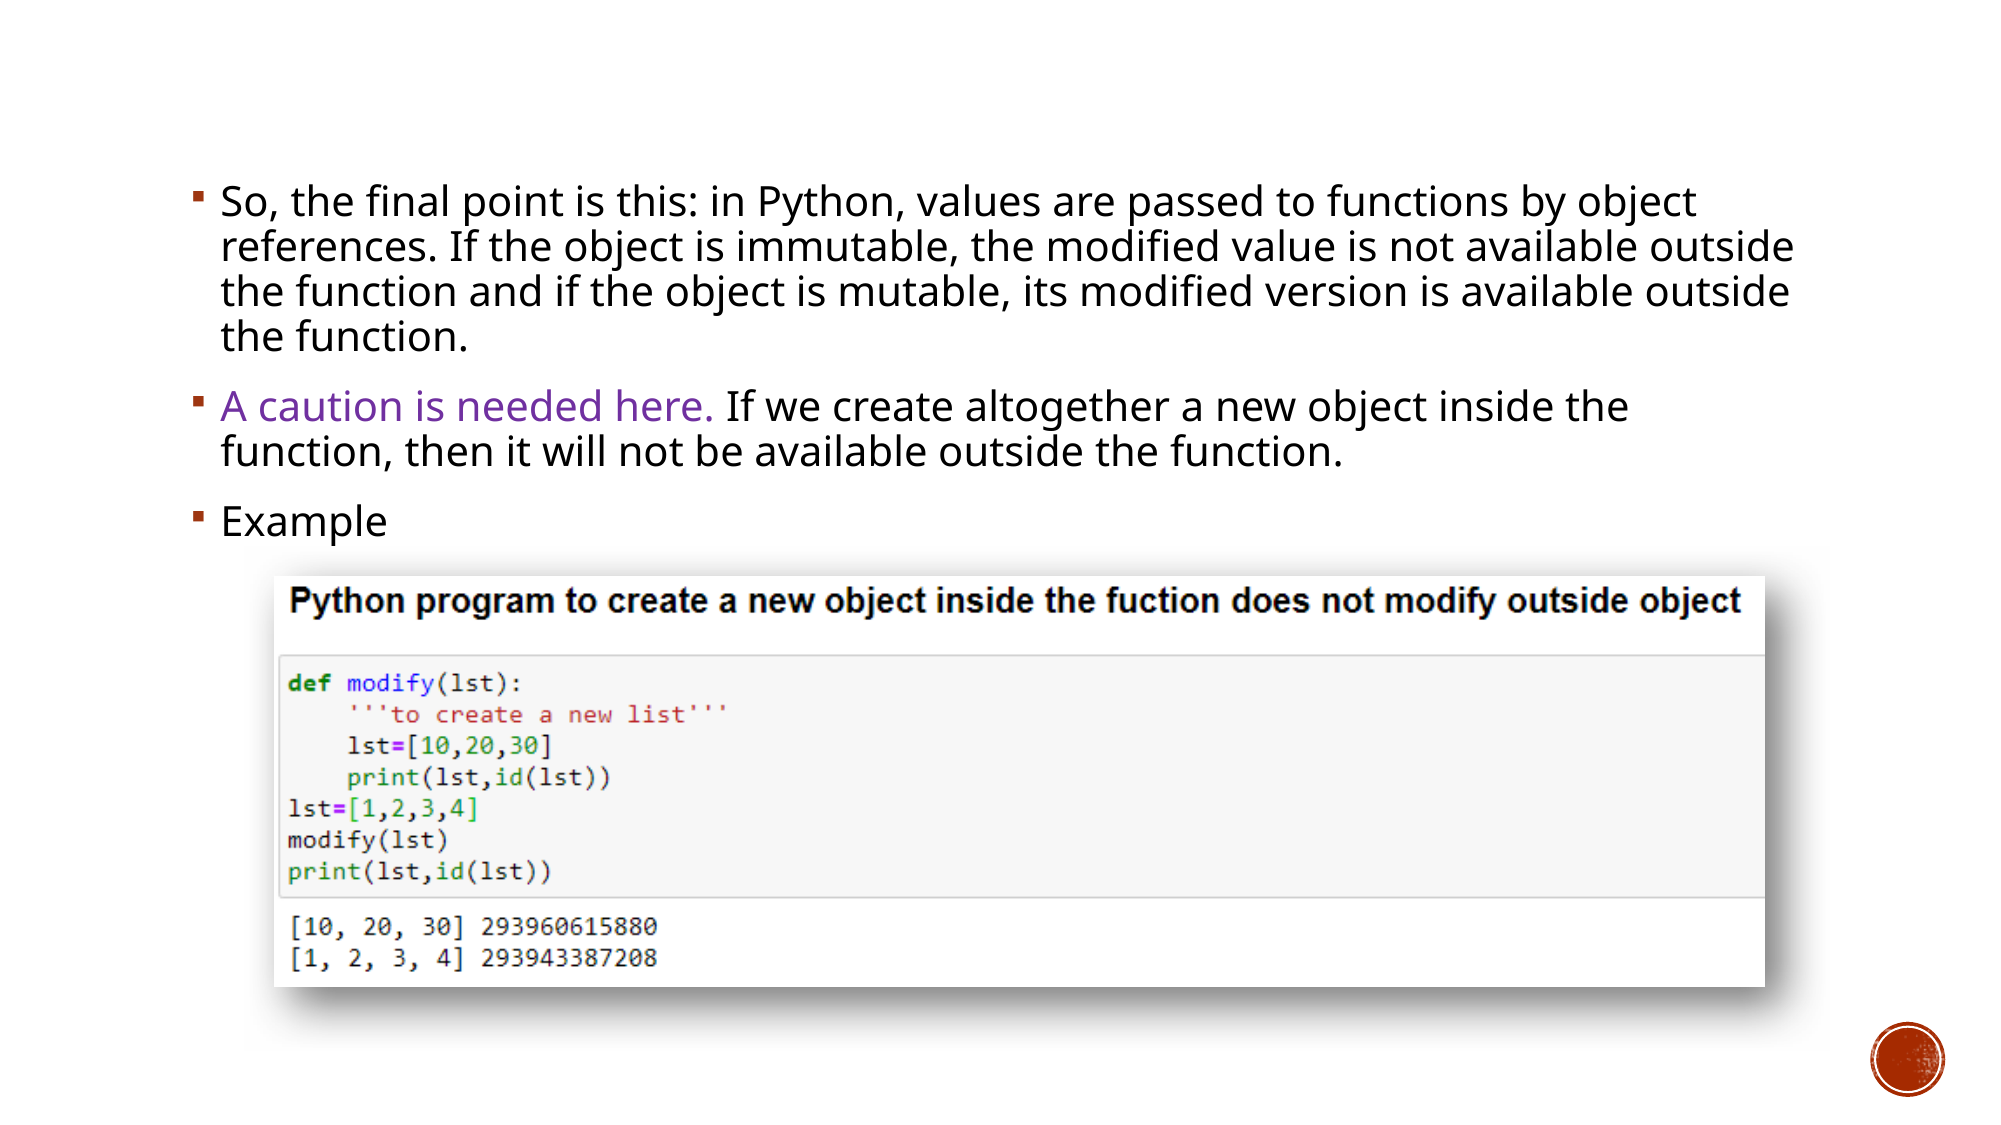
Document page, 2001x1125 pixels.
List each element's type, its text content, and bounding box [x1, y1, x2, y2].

list So, the final point is this: in Python, values are passed to functions by object references. If the object is immutable, the modified value is not available outside the function and if the object is mutable, its modified version is available outside the function. A caution is needed here. If we create altogether a new object inside the function, then it will not be available outside the function. Example [175, 173, 1826, 1013]
picture [274, 577, 1765, 986]
